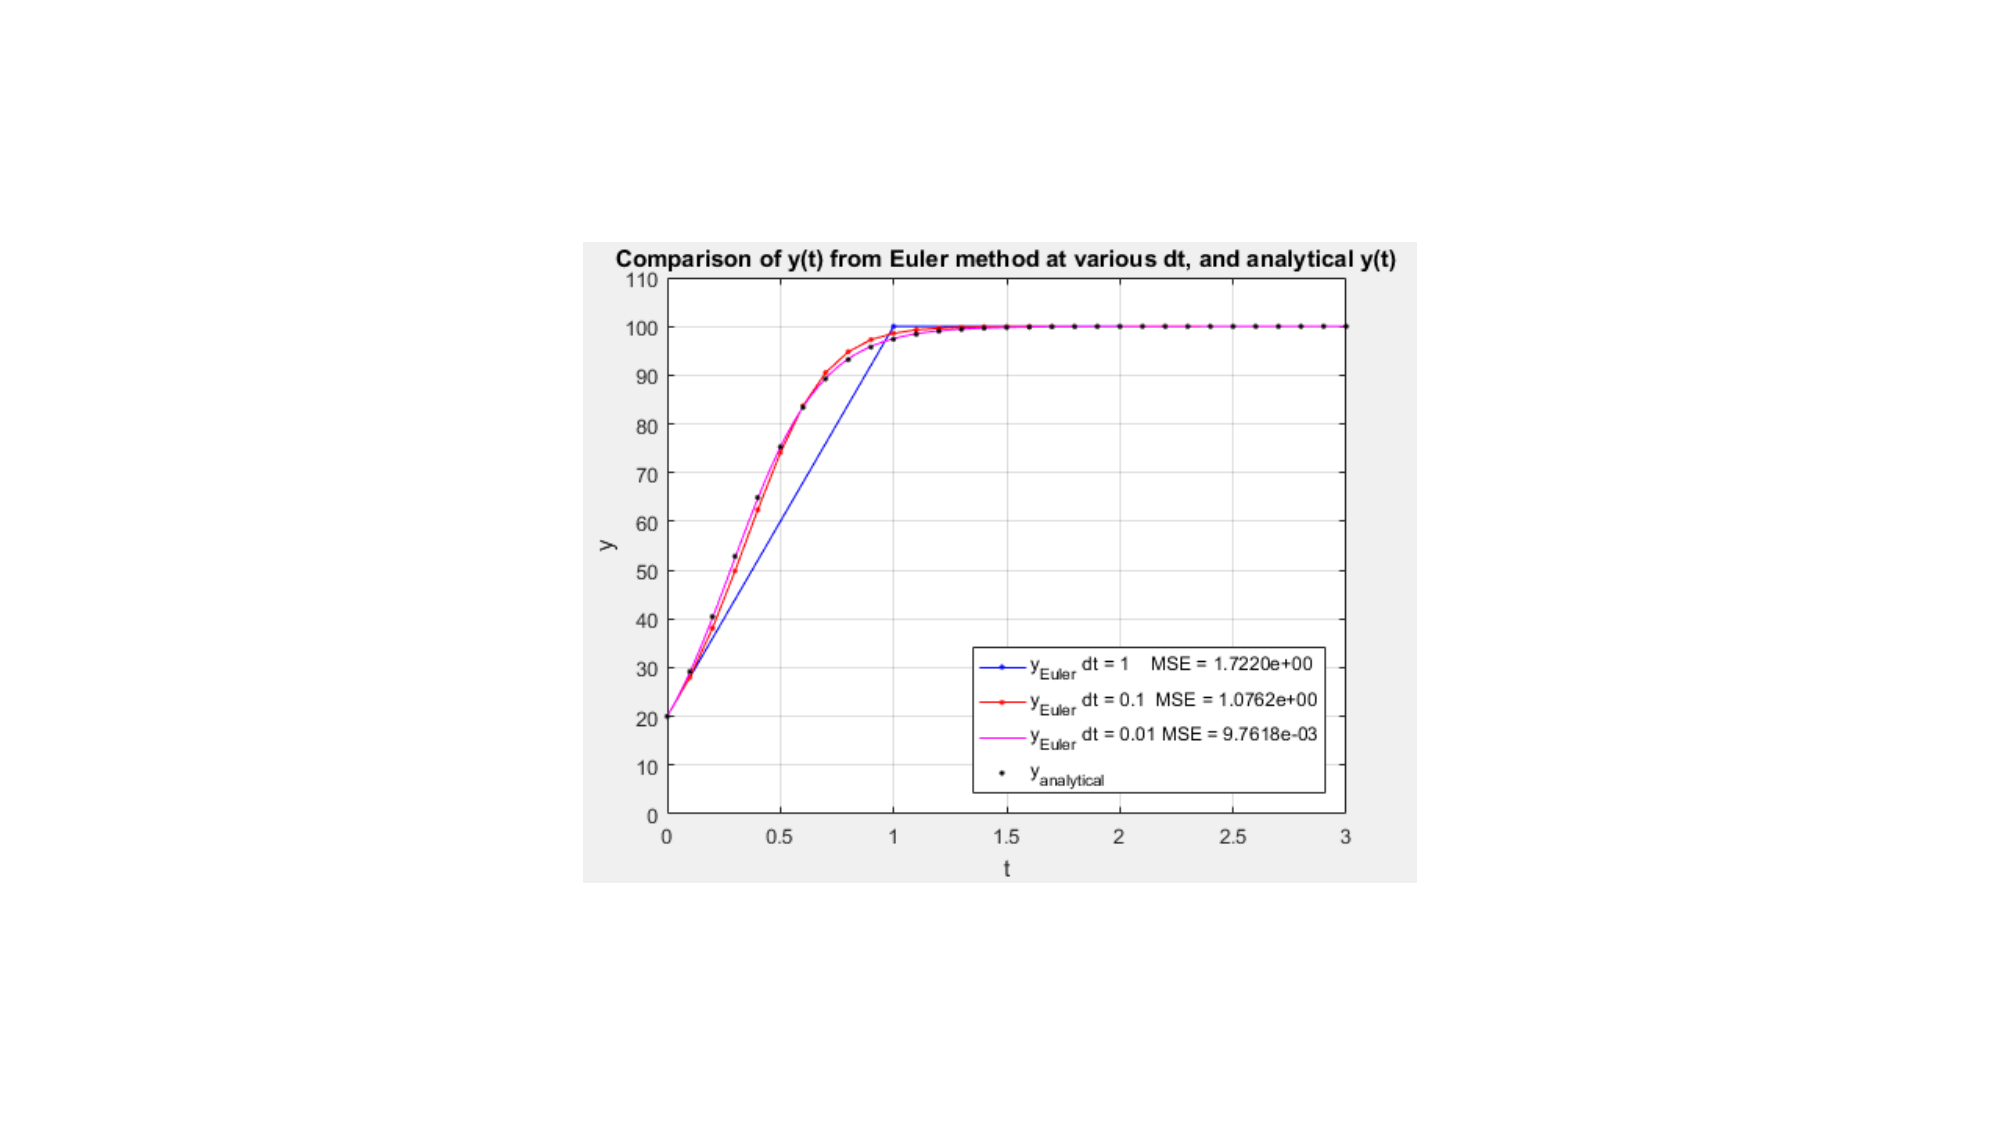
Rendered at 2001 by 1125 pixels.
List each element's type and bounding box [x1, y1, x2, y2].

picture [583, 242, 1417, 883]
